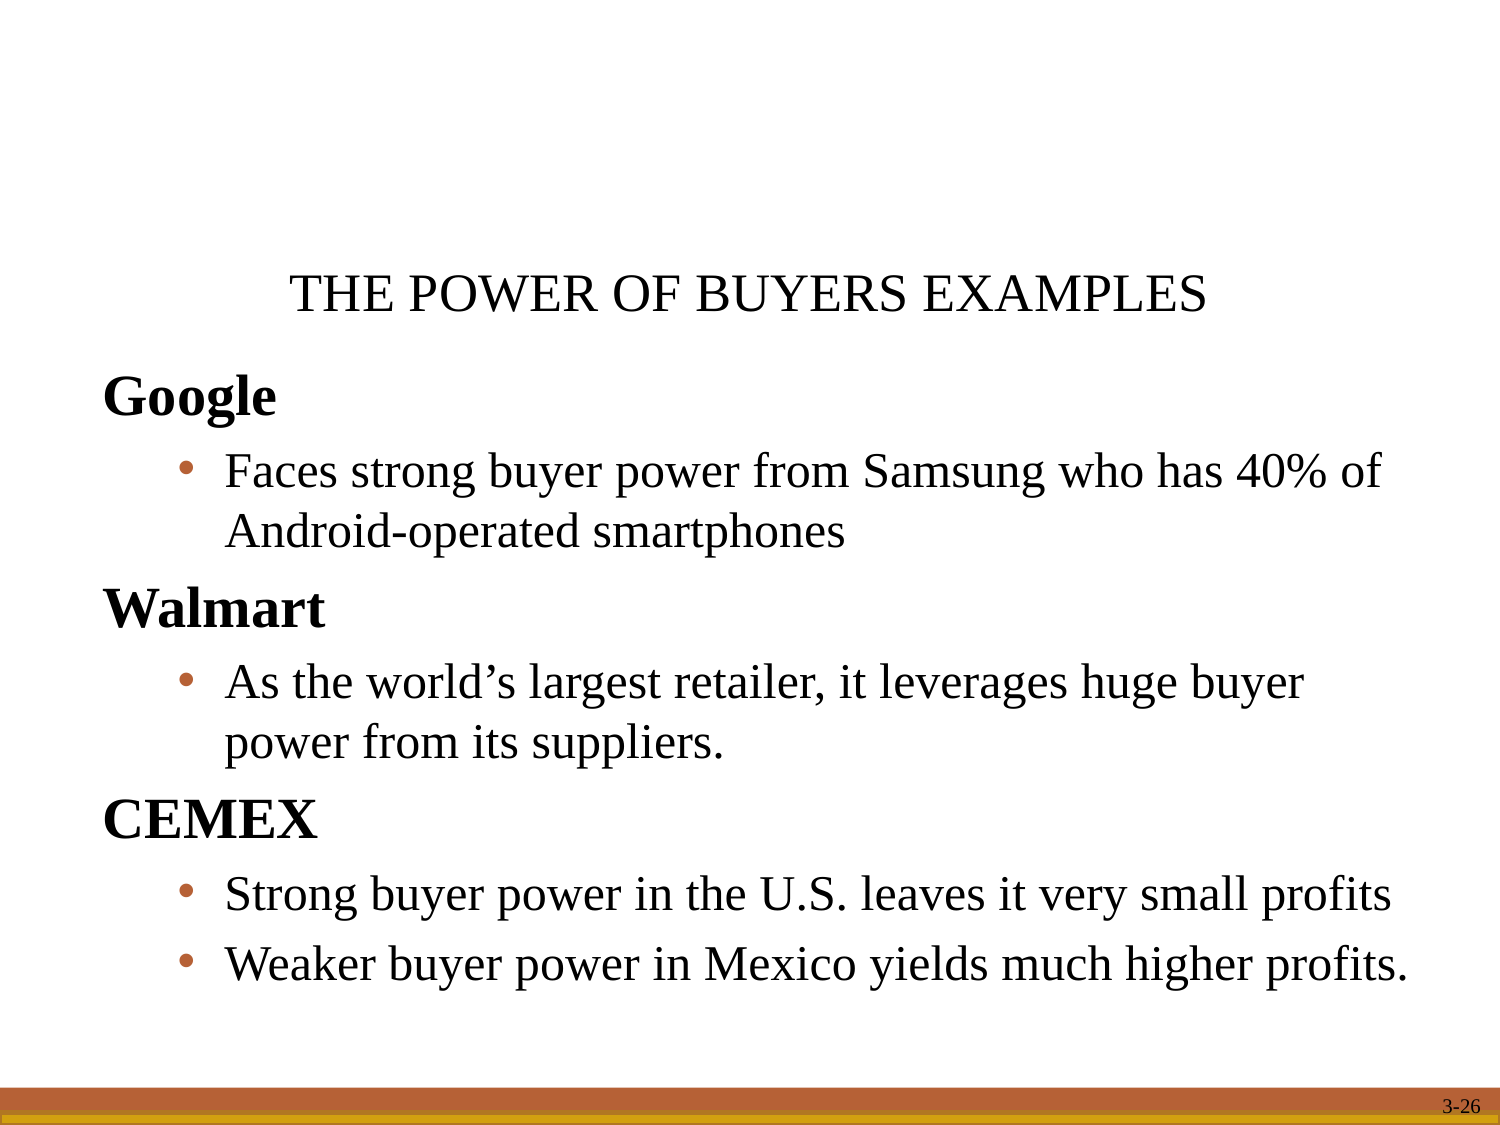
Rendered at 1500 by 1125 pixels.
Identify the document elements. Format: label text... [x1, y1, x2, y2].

list Google Faces strong buyer power from Samsung who has 40% of Android-operated smartphones Walmart As the world’s largest retailer, it leverages huge buyer power from its suppliers. CEMEX Strong buyer power in the U.S. leaves it very small profits Weaker buyer power in Mexico yields much higher profits. [87, 350, 1438, 1075]
list THE POWER OF BUYERS EXAMPLES [0, 249, 1500, 350]
